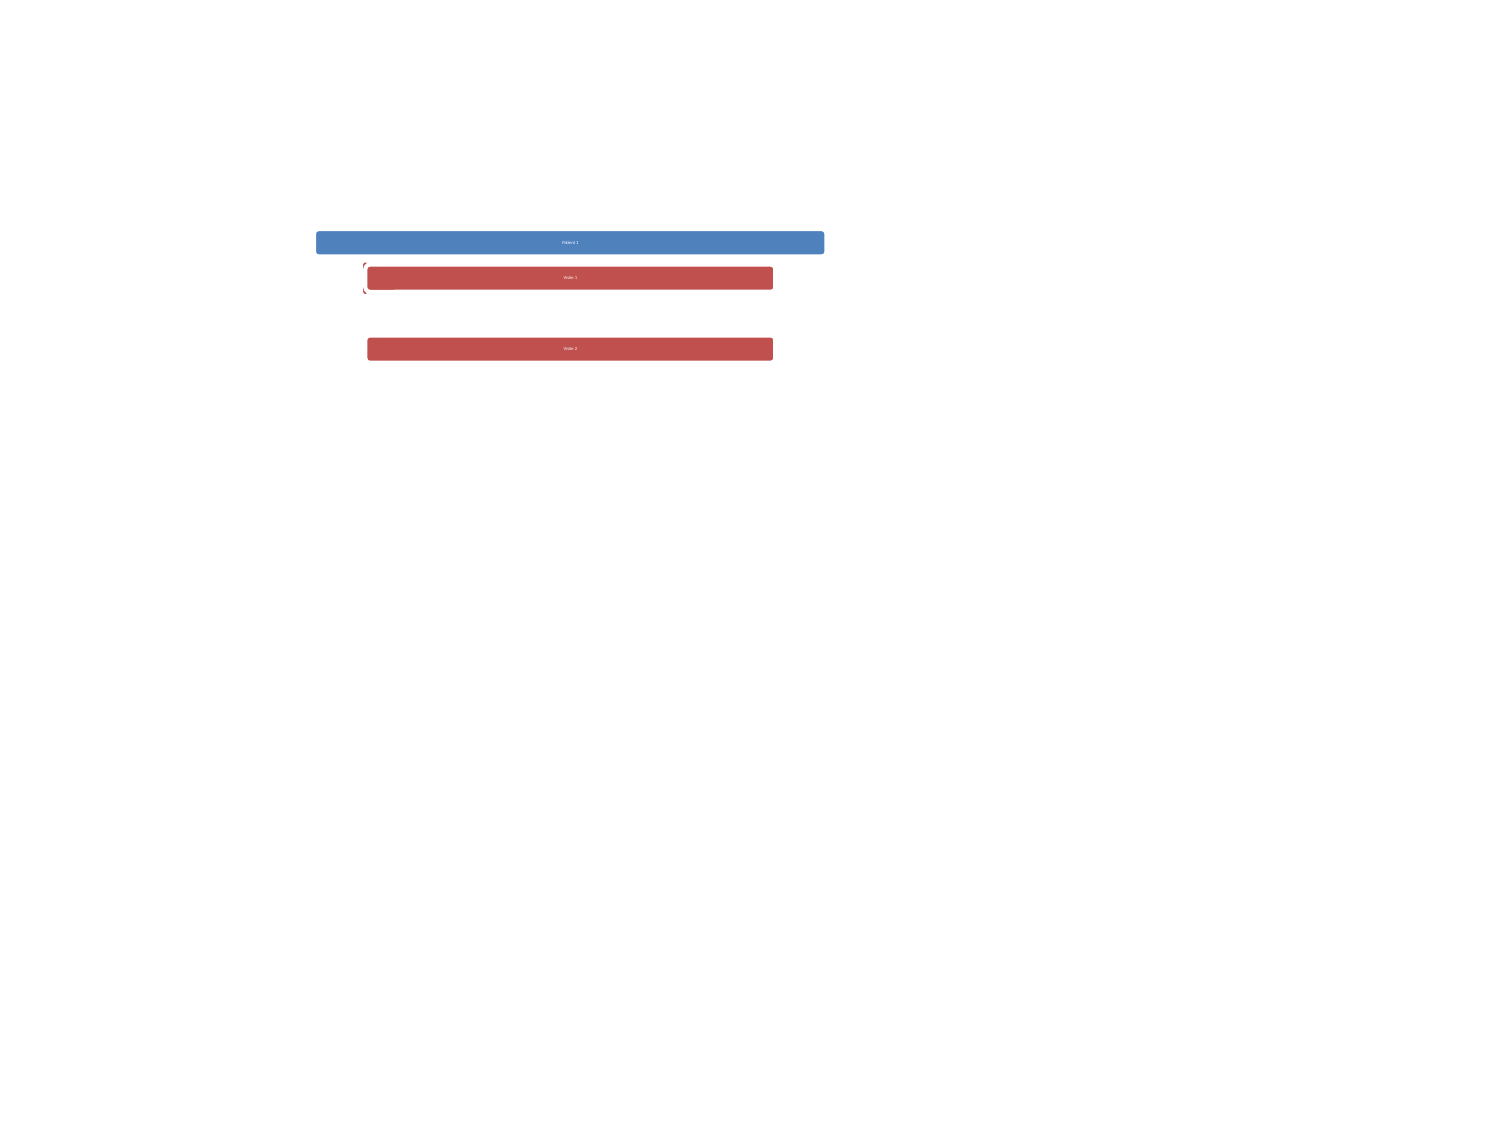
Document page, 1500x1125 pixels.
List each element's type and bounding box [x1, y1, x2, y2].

text_box [249, 228, 891, 434]
